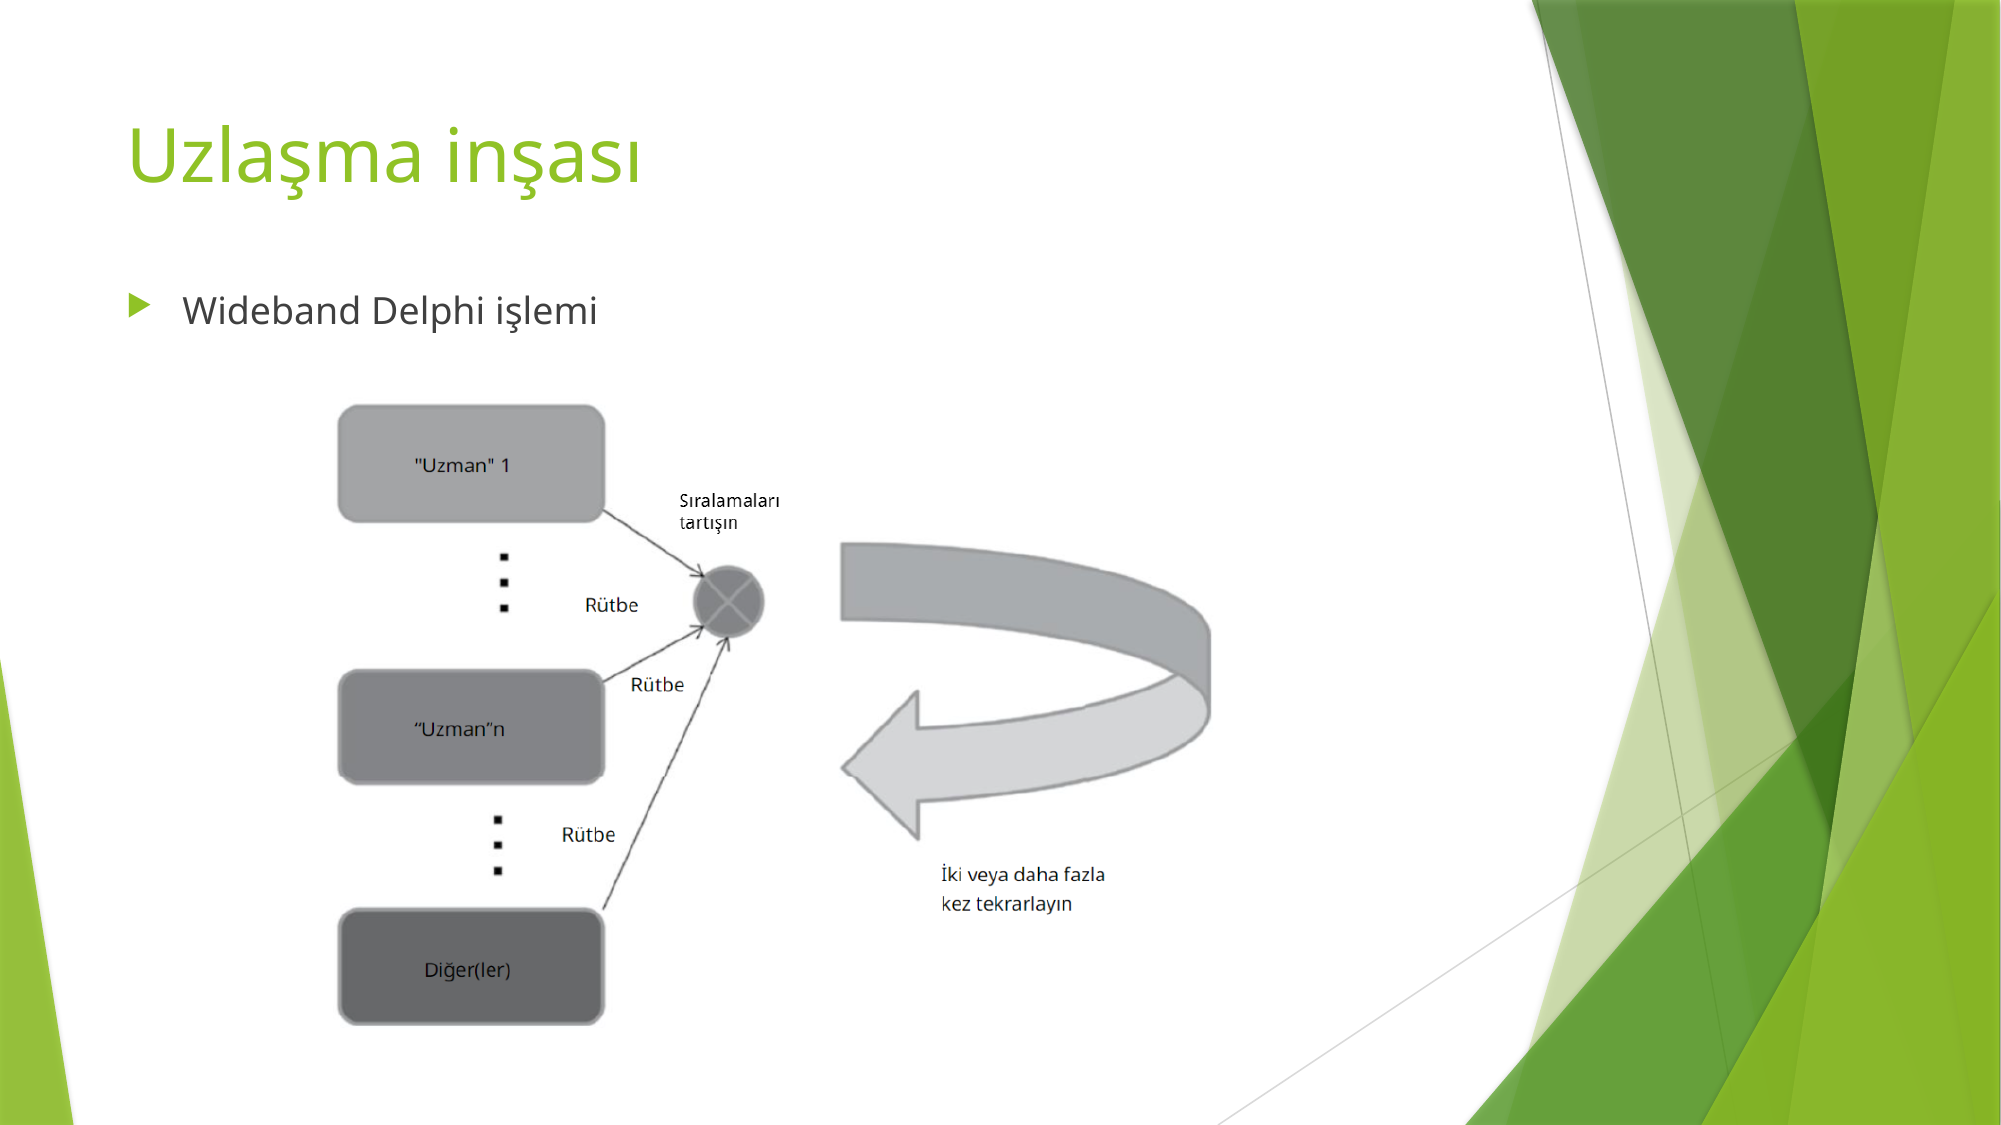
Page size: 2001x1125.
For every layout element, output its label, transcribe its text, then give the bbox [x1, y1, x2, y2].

list Wideband Delphi işlemi [111, 279, 1522, 917]
picture [317, 382, 1221, 1034]
title Uzlaşma inşası [111, 99, 1522, 279]
